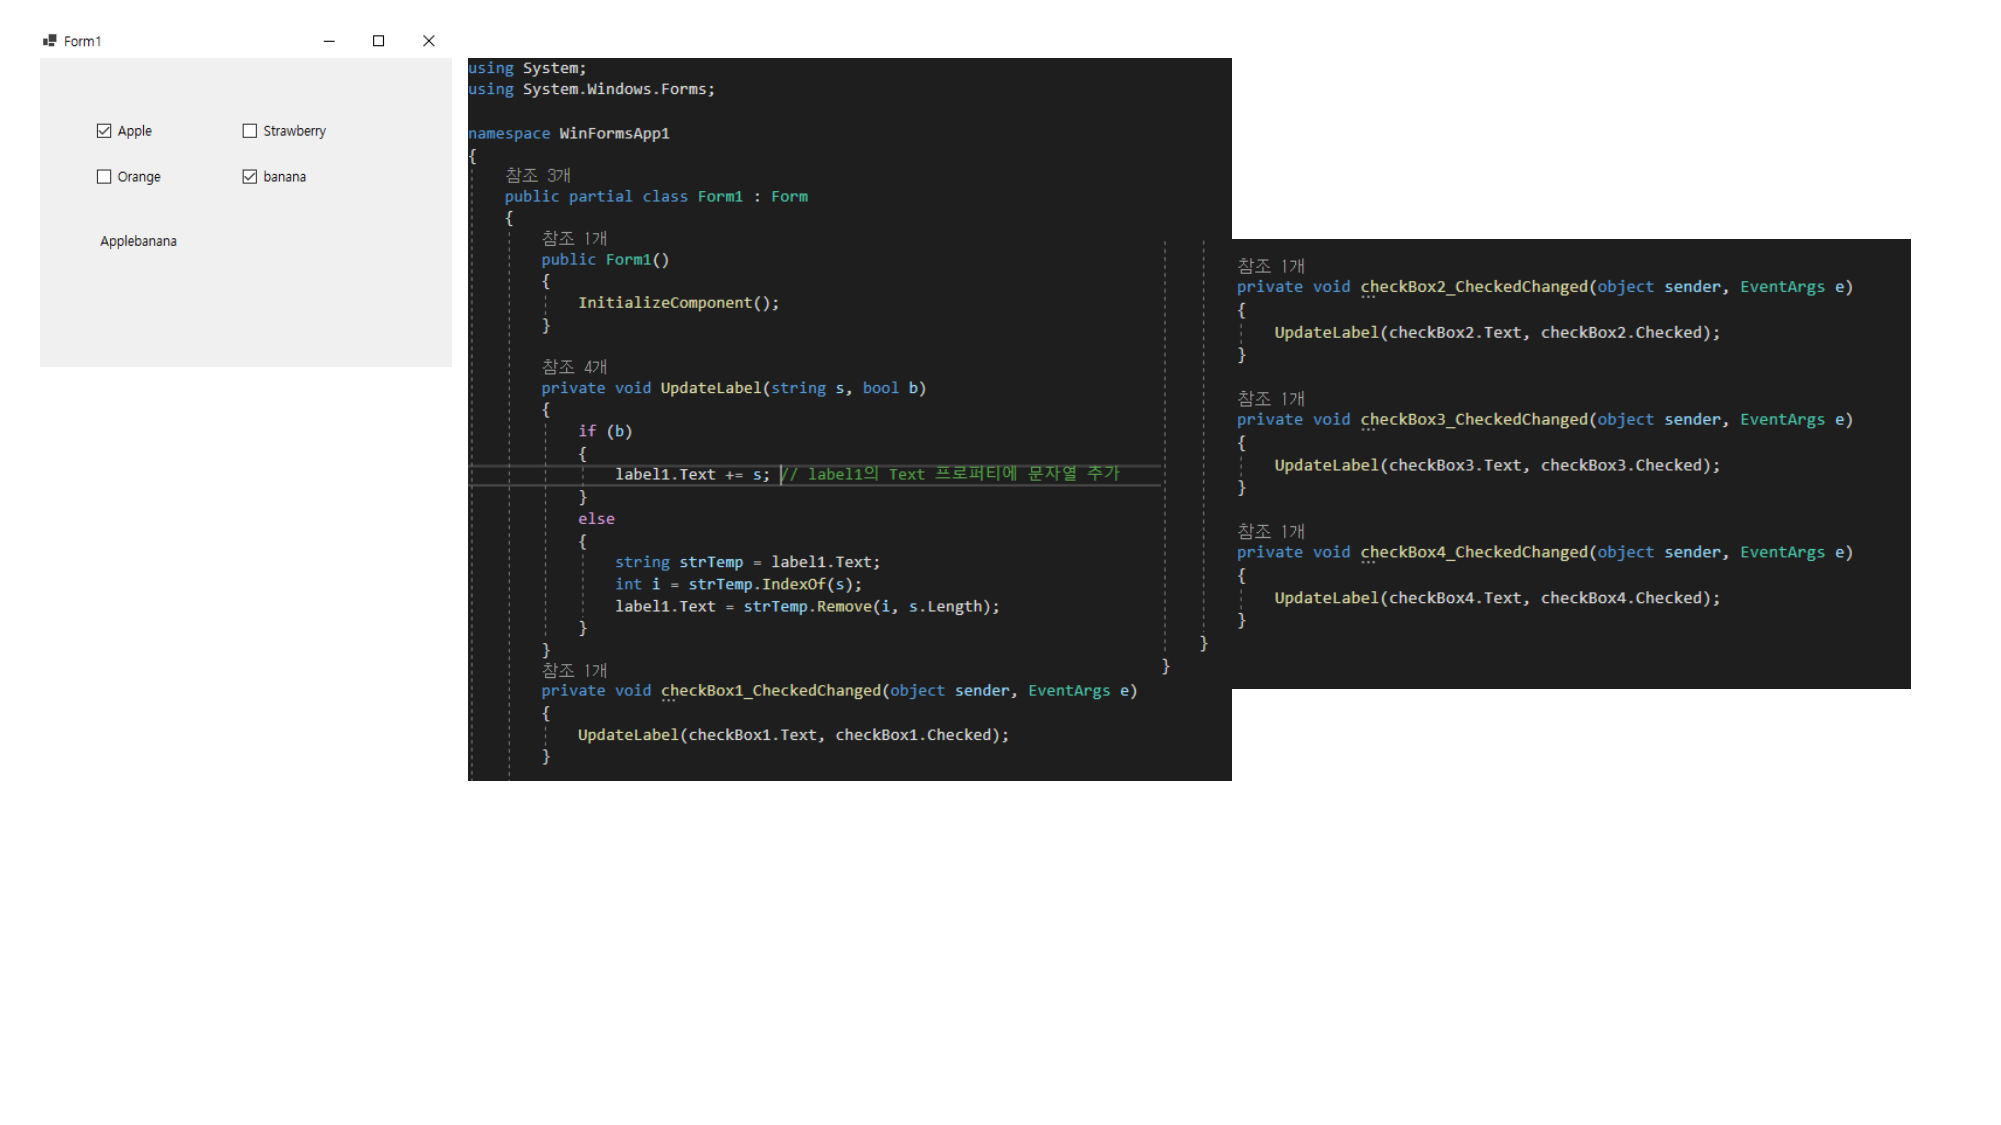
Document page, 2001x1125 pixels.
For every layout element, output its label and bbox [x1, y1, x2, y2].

picture [468, 58, 1911, 781]
picture [40, 31, 452, 367]
